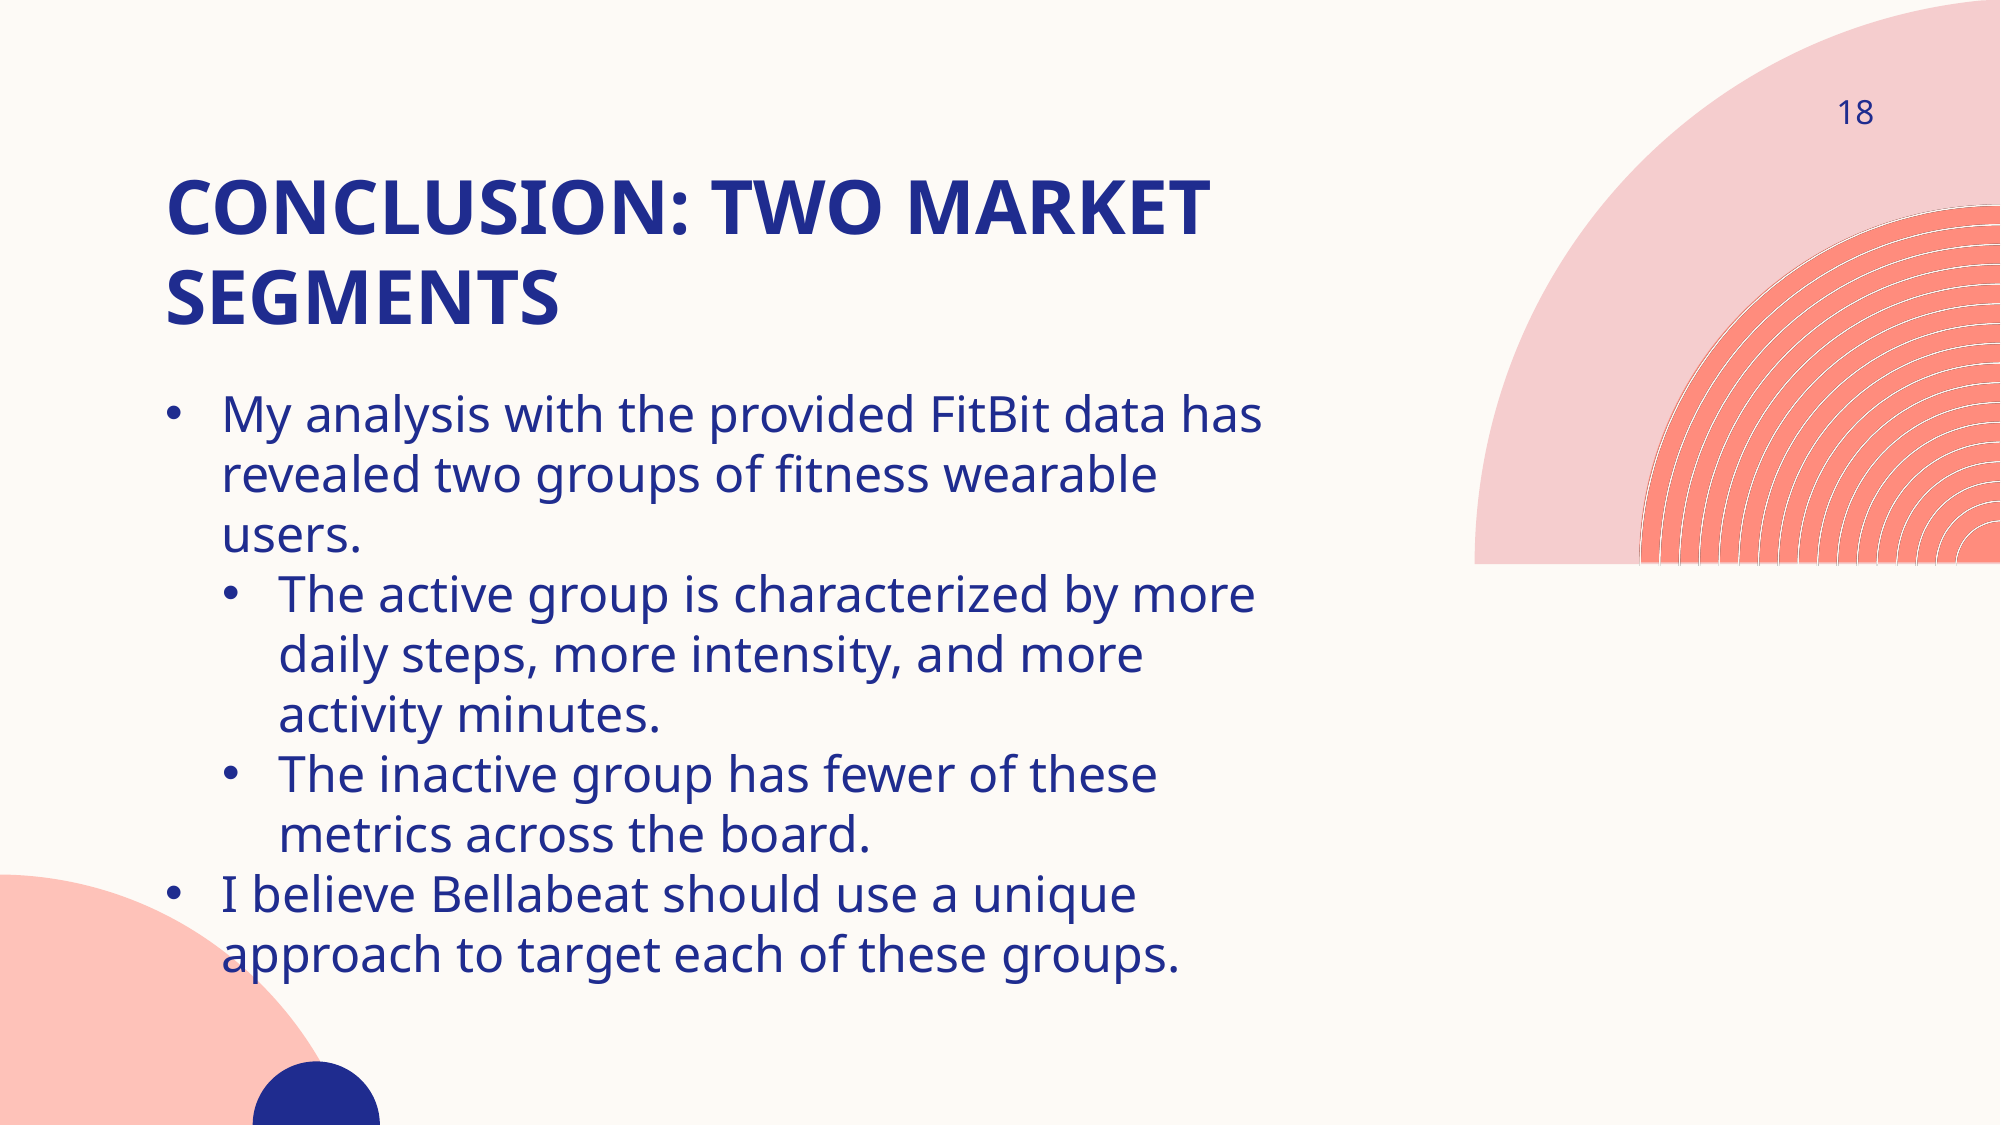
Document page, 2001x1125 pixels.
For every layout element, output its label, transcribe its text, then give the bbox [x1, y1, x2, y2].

list My analysis with the provided FitBit data has revealed two groups of fitness wearable users. The active group is characterized by more daily steps, more intensity, and more activity minutes. The inactive group has fewer of these metrics across the board. I believe Bellabeat should use a unique approach to target each of these groups. [150, 382, 1283, 993]
slide_number 18 [1712, 75, 1875, 153]
picture [1474, 204, 2001, 1125]
title Conclusion: Two Market Segments [150, 173, 1437, 340]
